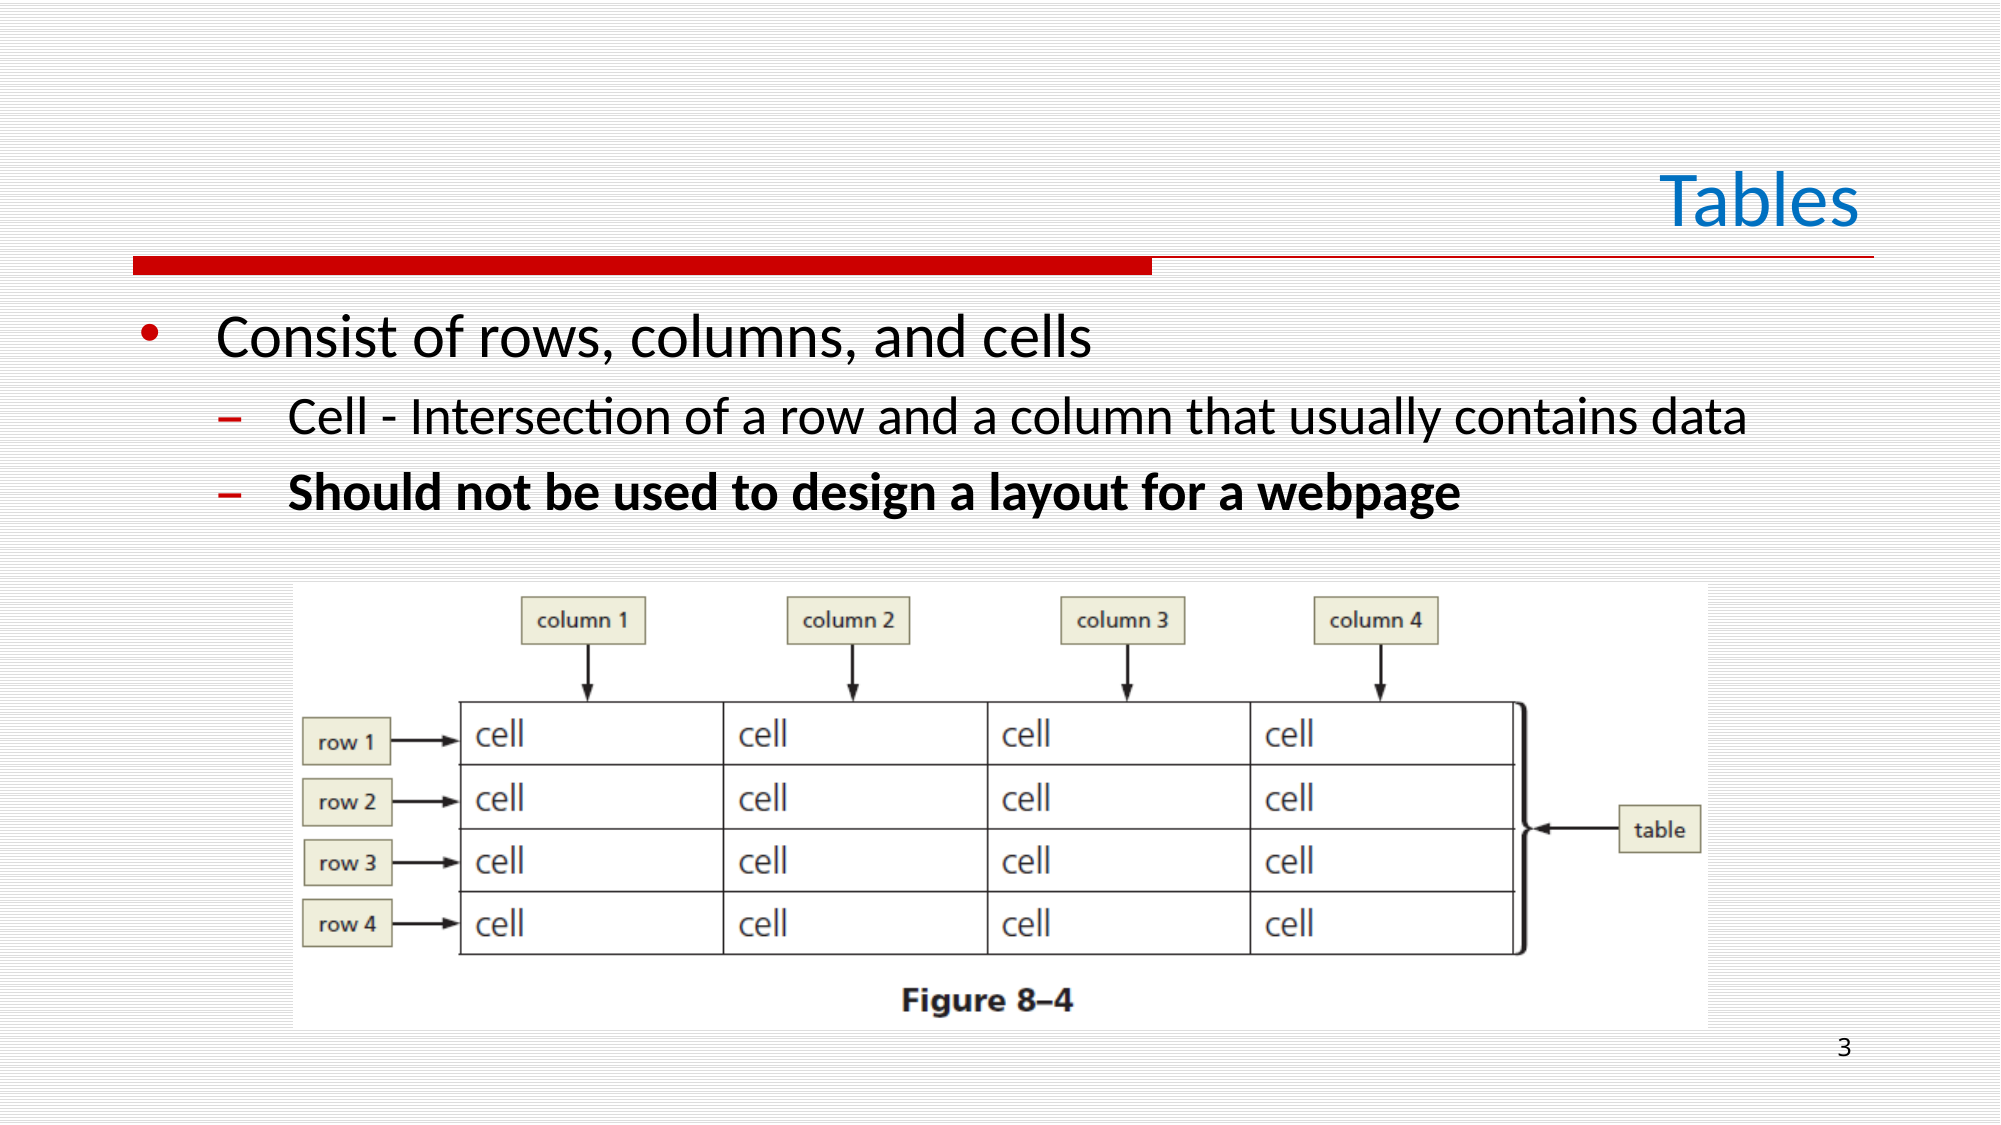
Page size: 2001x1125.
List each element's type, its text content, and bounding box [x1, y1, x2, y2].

picture [293, 584, 1708, 1029]
slide_number 3 [1433, 1024, 1867, 1103]
title Tables [125, 49, 1876, 250]
list Consist of rows, columns, and cells Cell - Intersection of a row and a column that usually contains data Should not be used to design a layout for a webpage [123, 287, 1875, 988]
